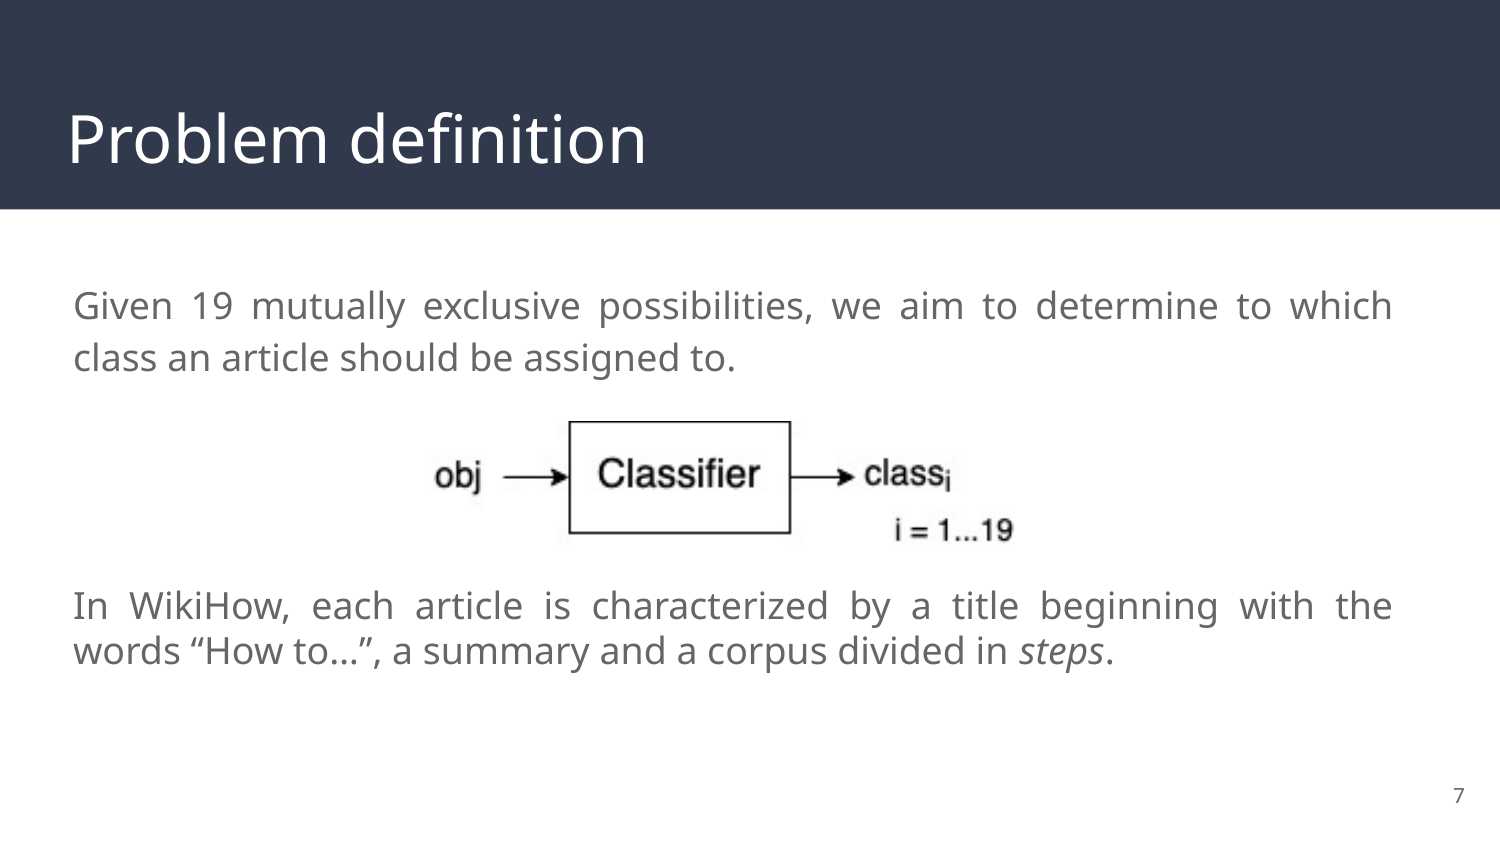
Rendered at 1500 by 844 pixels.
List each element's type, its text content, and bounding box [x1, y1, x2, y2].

picture [415, 421, 1035, 557]
list Given 19 mutually exclusive possibilities, we aim to determine to which class an article should be assigned to. In WikiHow, each article is characterized by a title beginning with the words “How to…”, a summary and a corpus divided in steps. [58, 260, 1410, 765]
title Problem definition [51, 82, 1449, 185]
slide_number ‹#› [1389, 764, 1480, 830]
